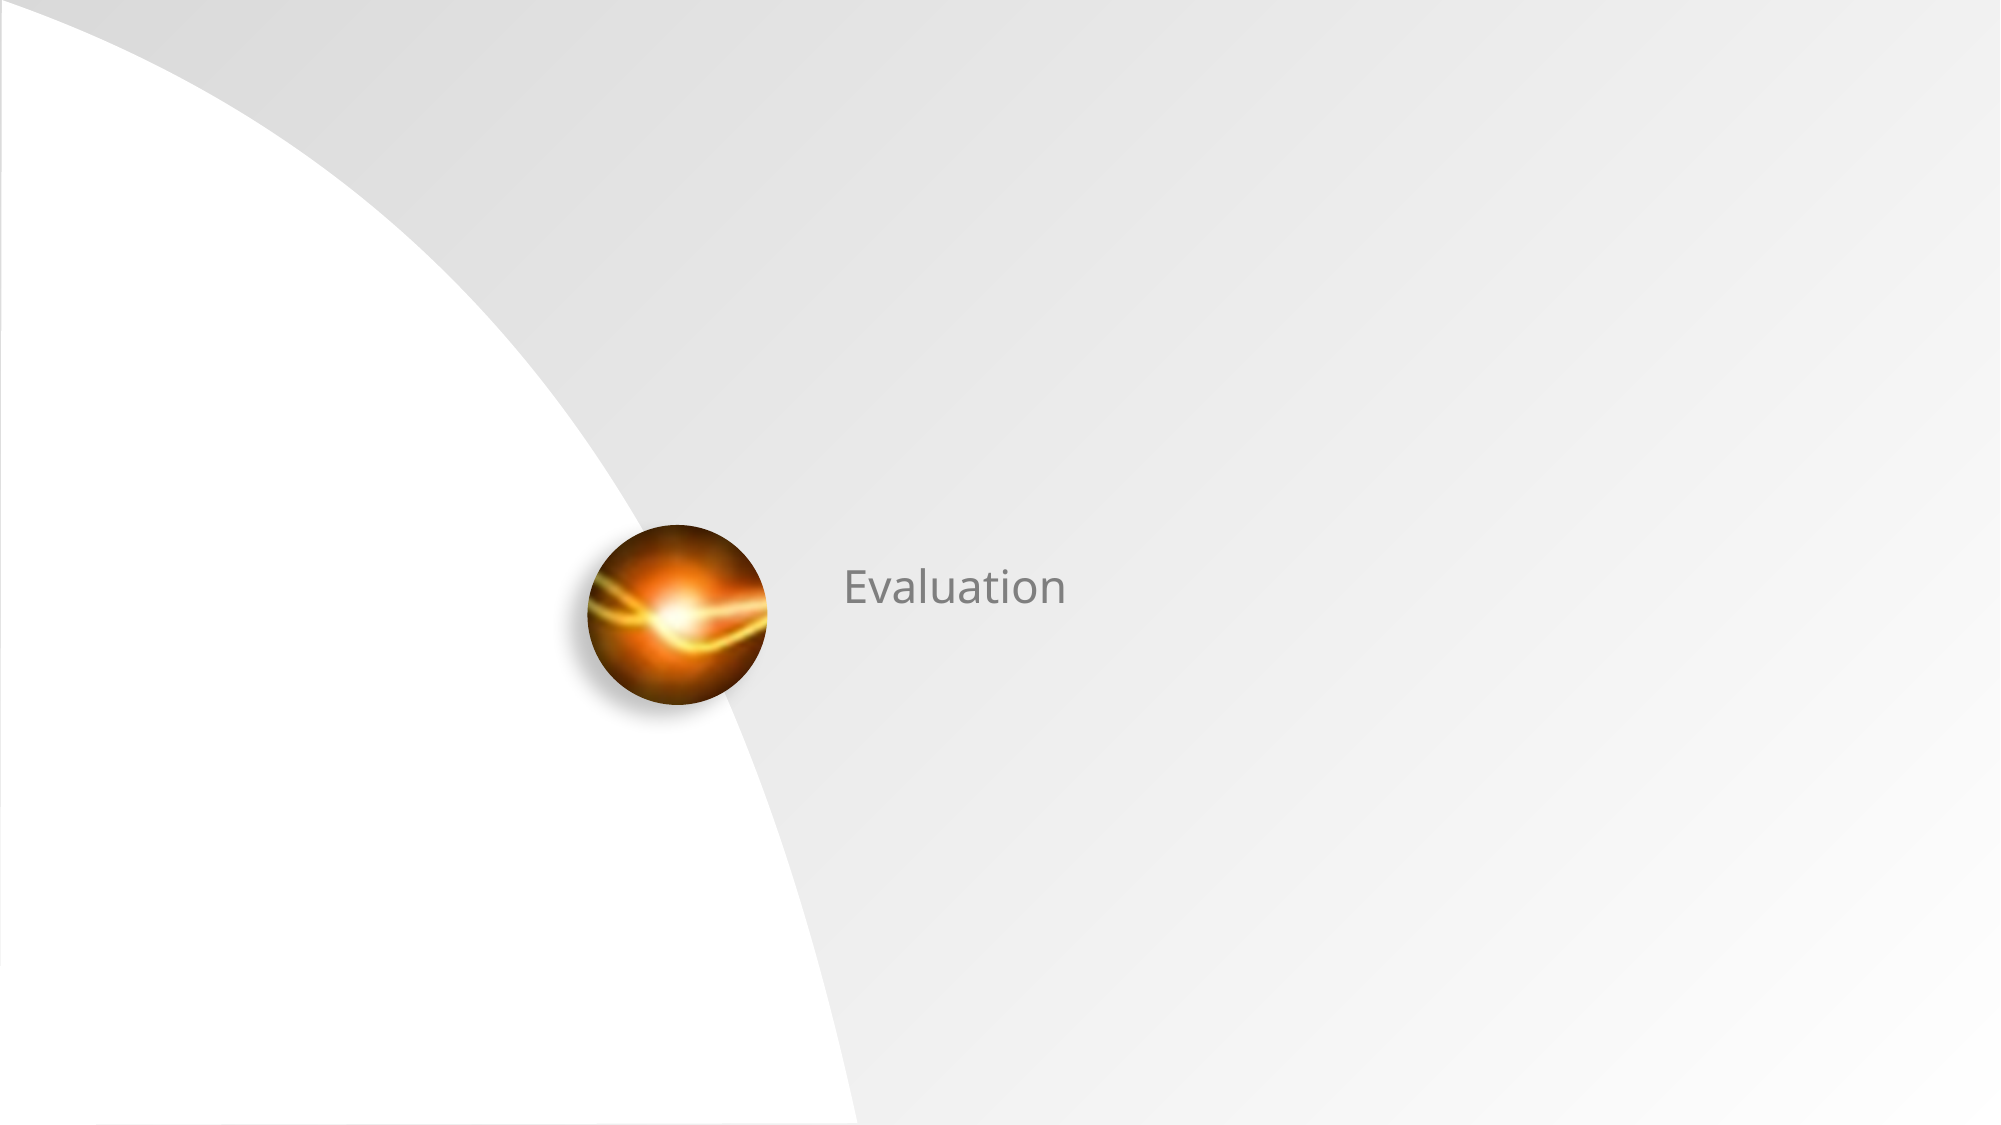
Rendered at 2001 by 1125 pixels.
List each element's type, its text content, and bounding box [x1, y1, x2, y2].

list Evaluation [828, 549, 1815, 621]
picture [586, 524, 768, 706]
